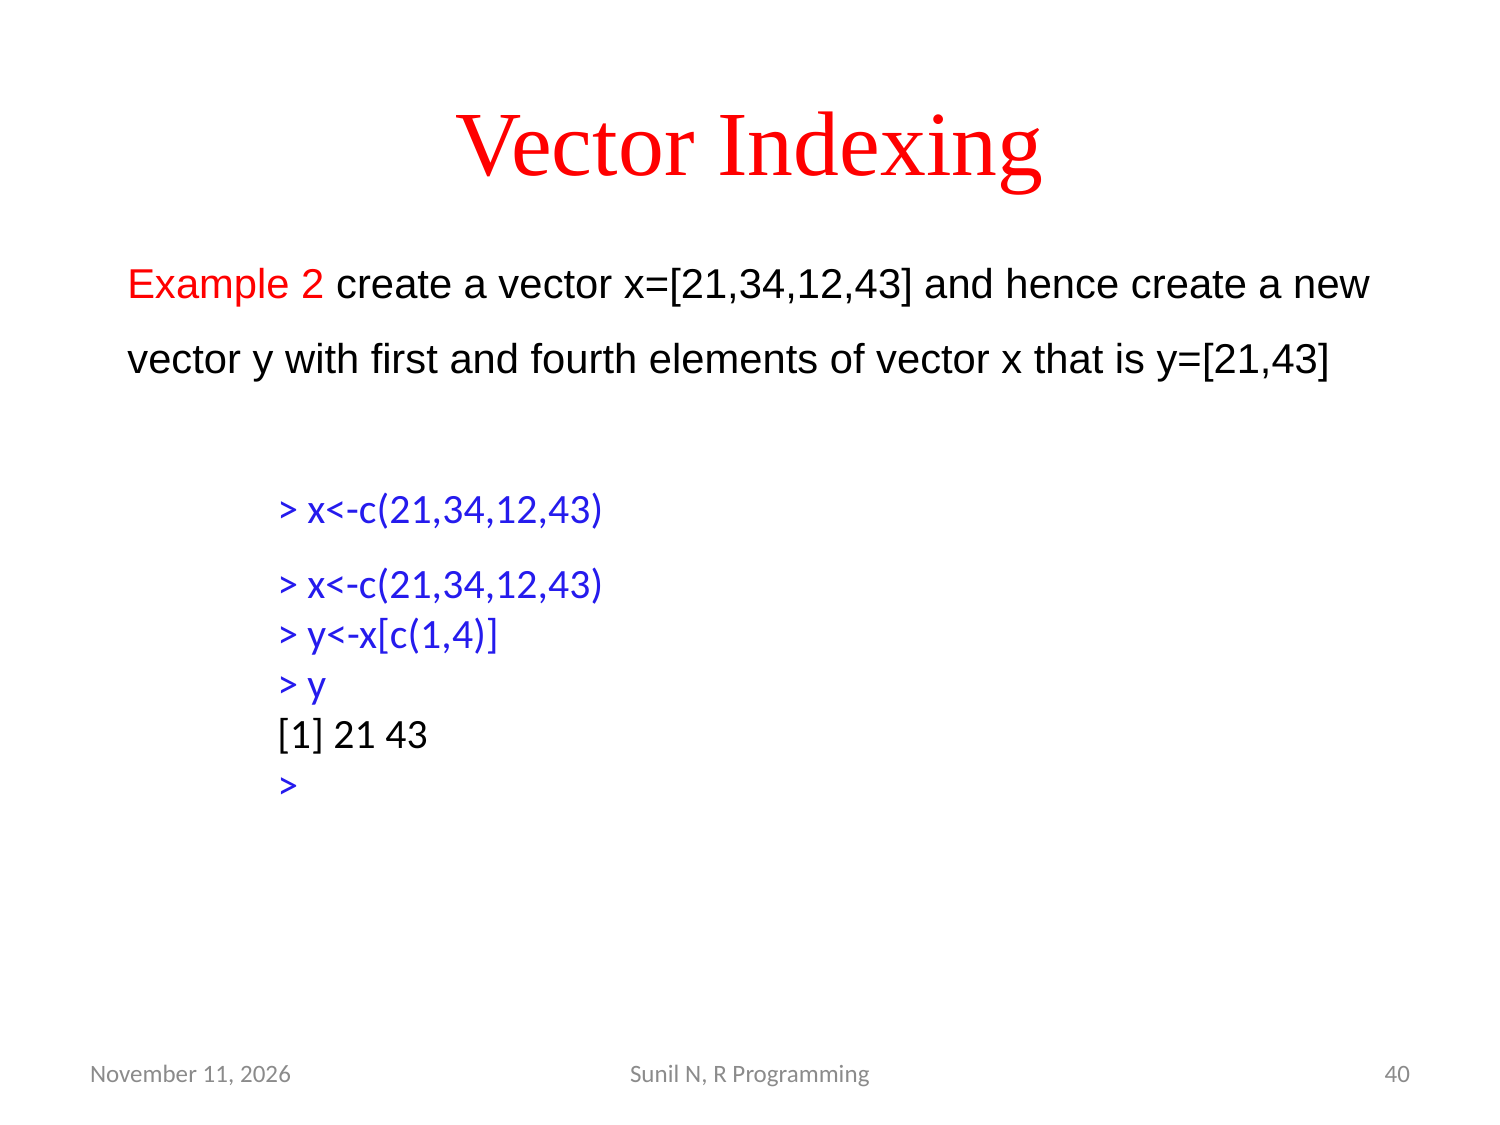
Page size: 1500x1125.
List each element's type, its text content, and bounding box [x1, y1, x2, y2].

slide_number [75, 1042, 425, 1103]
slide_number 40 [1074, 1042, 1425, 1103]
title Vector Indexing [75, 45, 1425, 233]
text_box Example 2 create a vector x=[21,34,12,43] and hence create a new vector y with first and fourth elements of vector x that is y=[21,43] > x<-c(21,34,12,43) > x<-c(21,34,12,43) > y<-x[c(1,4)] > y [1] 21 43 > [112, 224, 1425, 890]
footer Sunil N, R Programming [512, 1042, 988, 1103]
